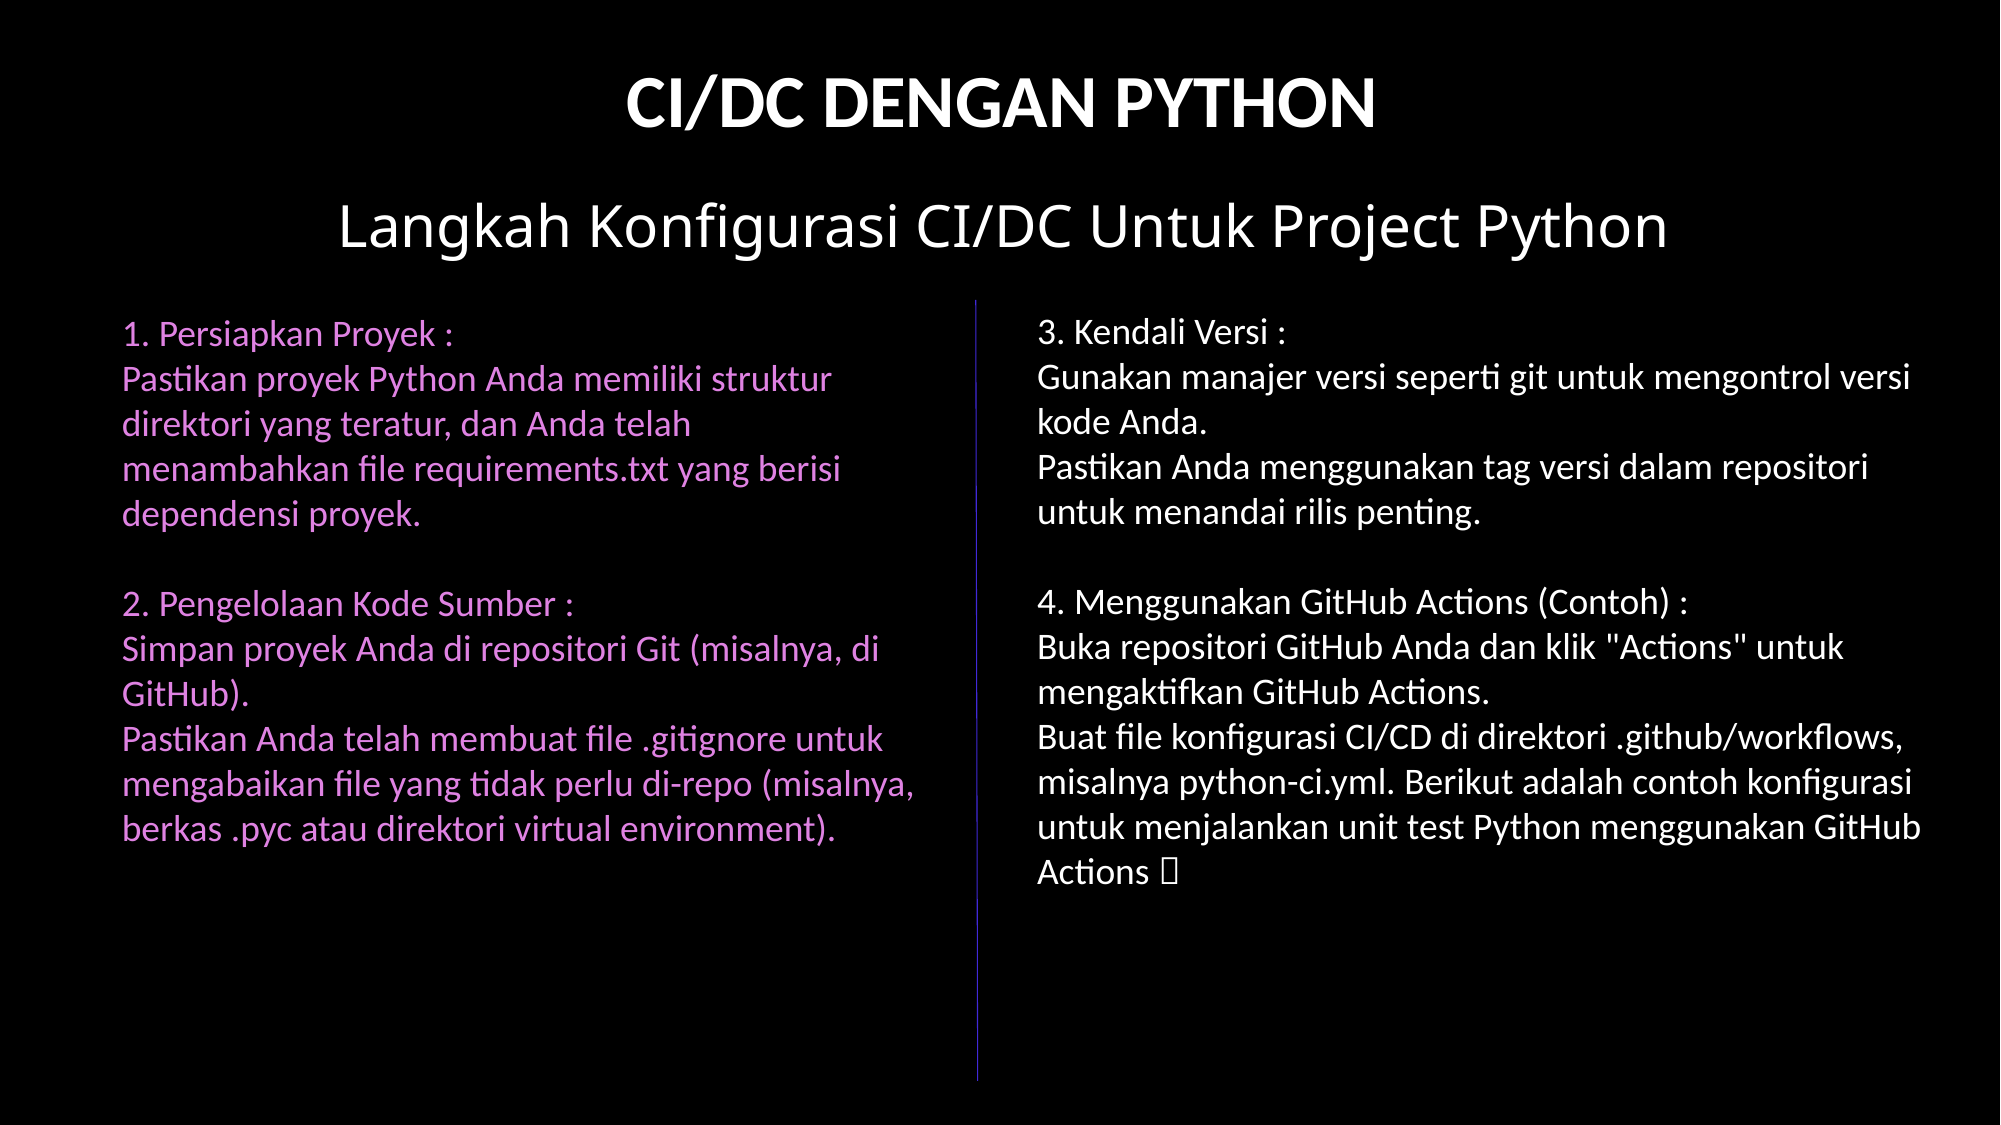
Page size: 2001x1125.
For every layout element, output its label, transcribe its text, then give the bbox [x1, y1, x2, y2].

text_box Langkah Konfigurasi CI/DC Untuk Project Python [54, 168, 1953, 288]
text_box CI/DC DENGAN PYTHON [53, 55, 1952, 175]
text_box 1. Persiapkan Proyek : Pastikan proyek Python Anda memiliki struktur direktori yang teratur, dan Anda telah menambahkan file requirements.txt yang berisi dependensi proyek. 2. Pengelolaan Kode Sumber : Simpan proyek Anda di repositori Git (misalnya, di GitHub). Pastikan Anda telah membuat file .gitignore untuk mengabaikan file yang tidak perlu di-repo (misalnya, berkas .pyc atau direktori virtual environment). [107, 301, 932, 857]
text_box 3. Kendali Versi : Gunakan manajer versi seperti git untuk mengontrol versi kode Anda. Pastikan Anda menggunakan tag versi dalam repositori untuk menandai rilis penting. 4. Menggunakan GitHub Actions (Contoh) : Buka repositori GitHub Anda dan klik "Actions" untuk mengaktifkan GitHub Actions. Buat file konfigurasi CI/CD di direktori .github/workflows, misalnya python-ci.yml. Berikut adalah contoh konfigurasi untuk menjalankan unit test Python menggunakan GitHub Actions  [1022, 299, 1974, 900]
